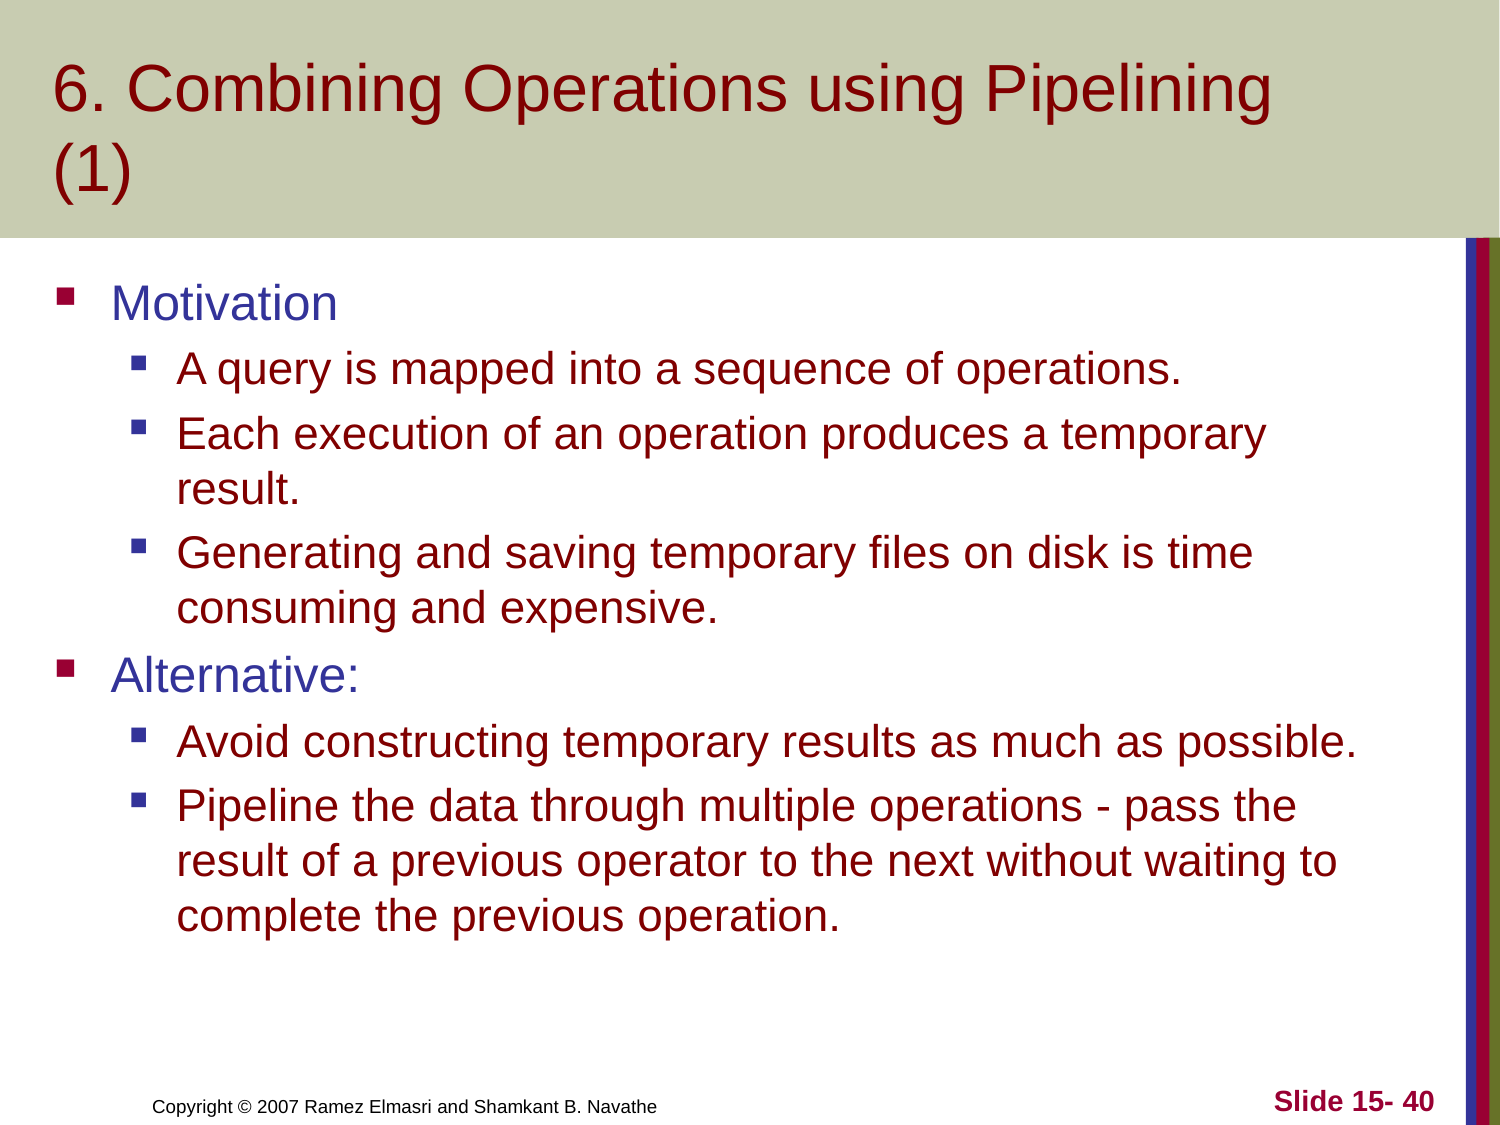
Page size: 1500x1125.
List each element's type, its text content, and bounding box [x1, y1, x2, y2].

slide_number Slide 15- 40 [1137, 1049, 1451, 1125]
list Motivation A query is mapped into a sequence of operations. Each execution of an operation produces a temporary result. Generating and saving temporary files on disk is time consuming and expensive. Alternative: Avoid constructing temporary results as much as possible. Pipeline the data through multiple operations - pass the result of a previous operator to the next without waiting to complete the previous operation. [39, 262, 1401, 1013]
title 6. Combining Operations using Pipelining (1) [37, 49, 1317, 213]
